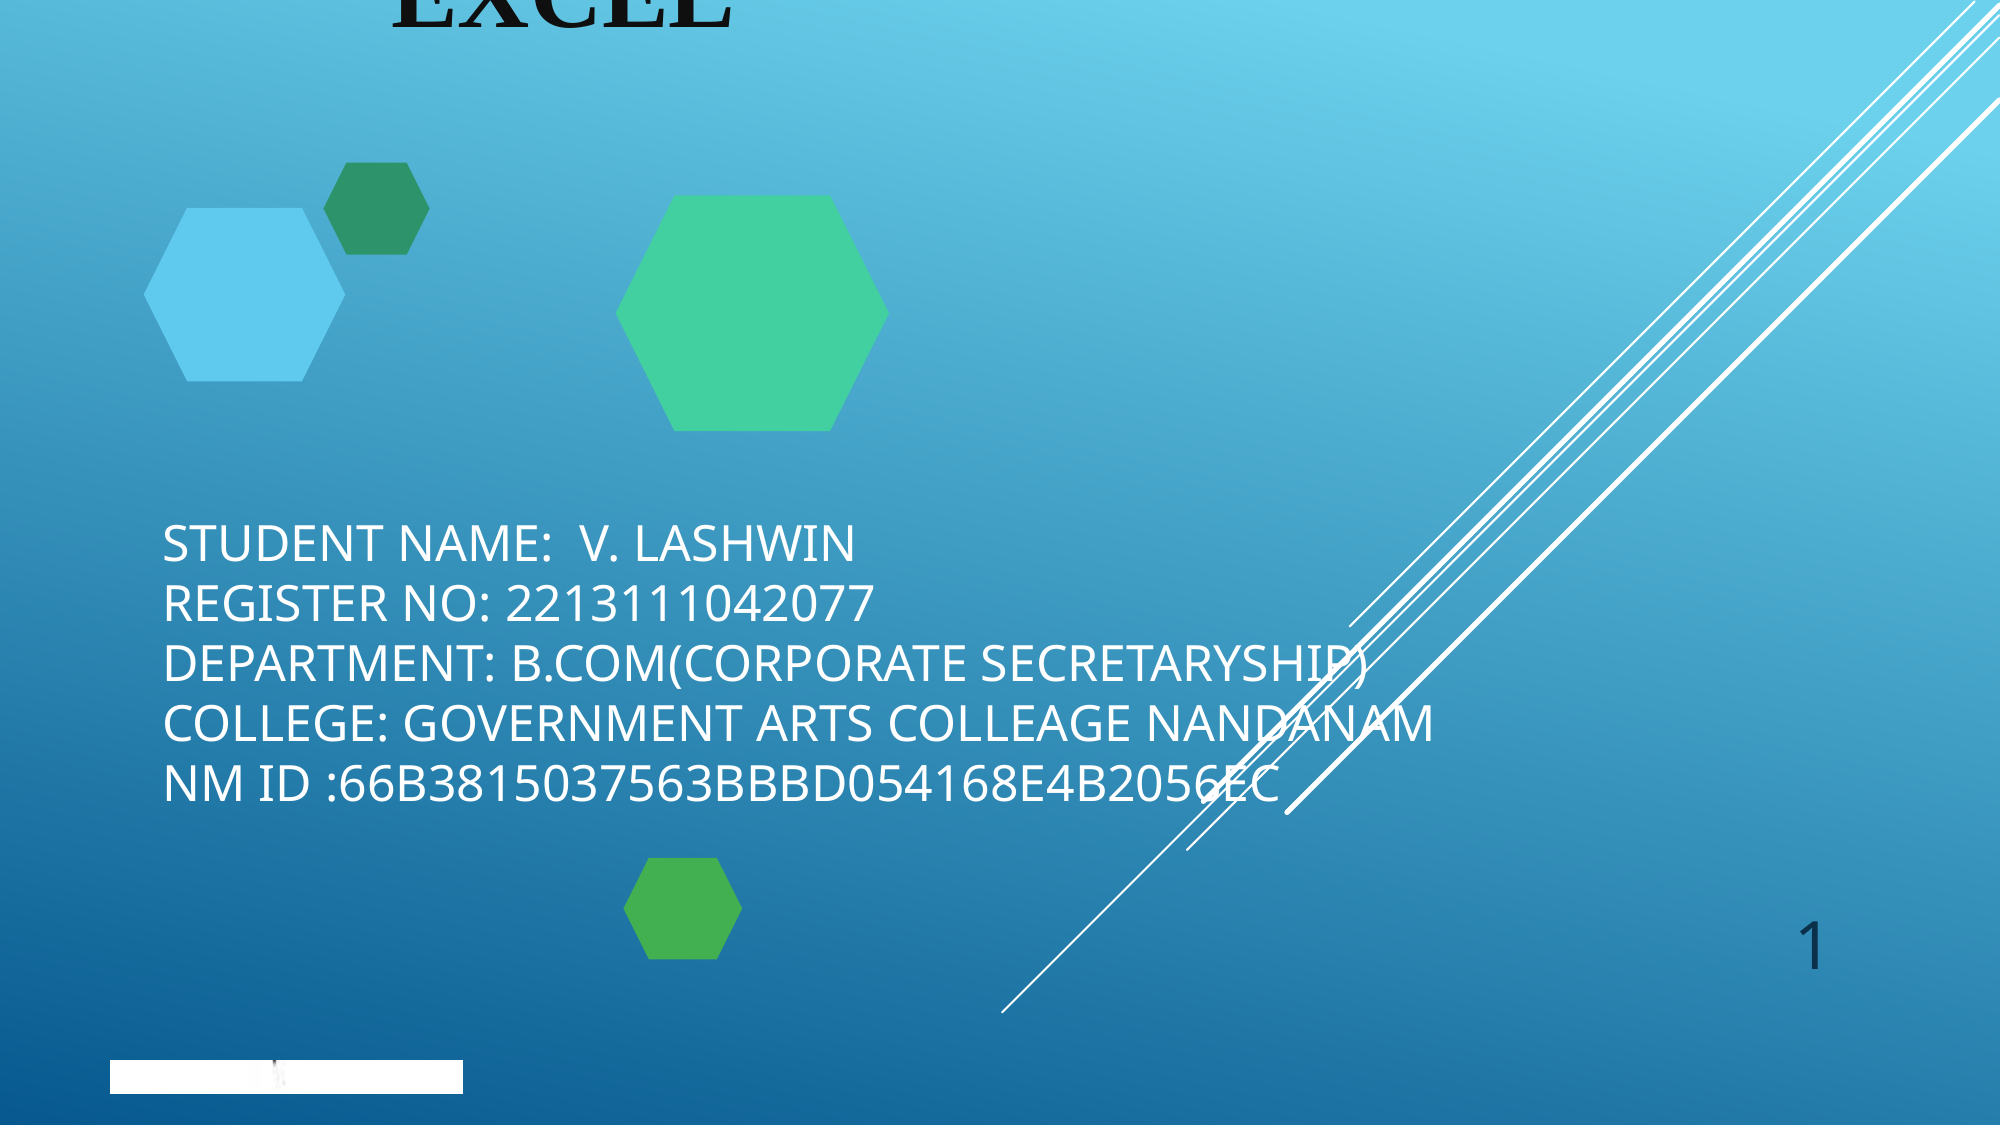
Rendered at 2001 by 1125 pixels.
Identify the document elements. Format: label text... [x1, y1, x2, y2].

title Employee Data Analysis using Excel [0, 0, 1502, 168]
picture [110, 1060, 463, 1094]
slide_number 1 [1666, 340, 1834, 994]
text_box [615, 195, 890, 432]
text_box STUDENT NAME: V. LASHWIN REGISTER NO: 2213111042077 DEPARTMENT: B.COM(CORPORATE SECRETARYSHIP) COLLEGE: GOVERNMENT ARTS COLLEAGE NANDANAM NM ID :66B3815037563BBBD054168E4B2056EC [147, 504, 1561, 819]
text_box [143, 162, 430, 382]
text_box [623, 857, 743, 960]
